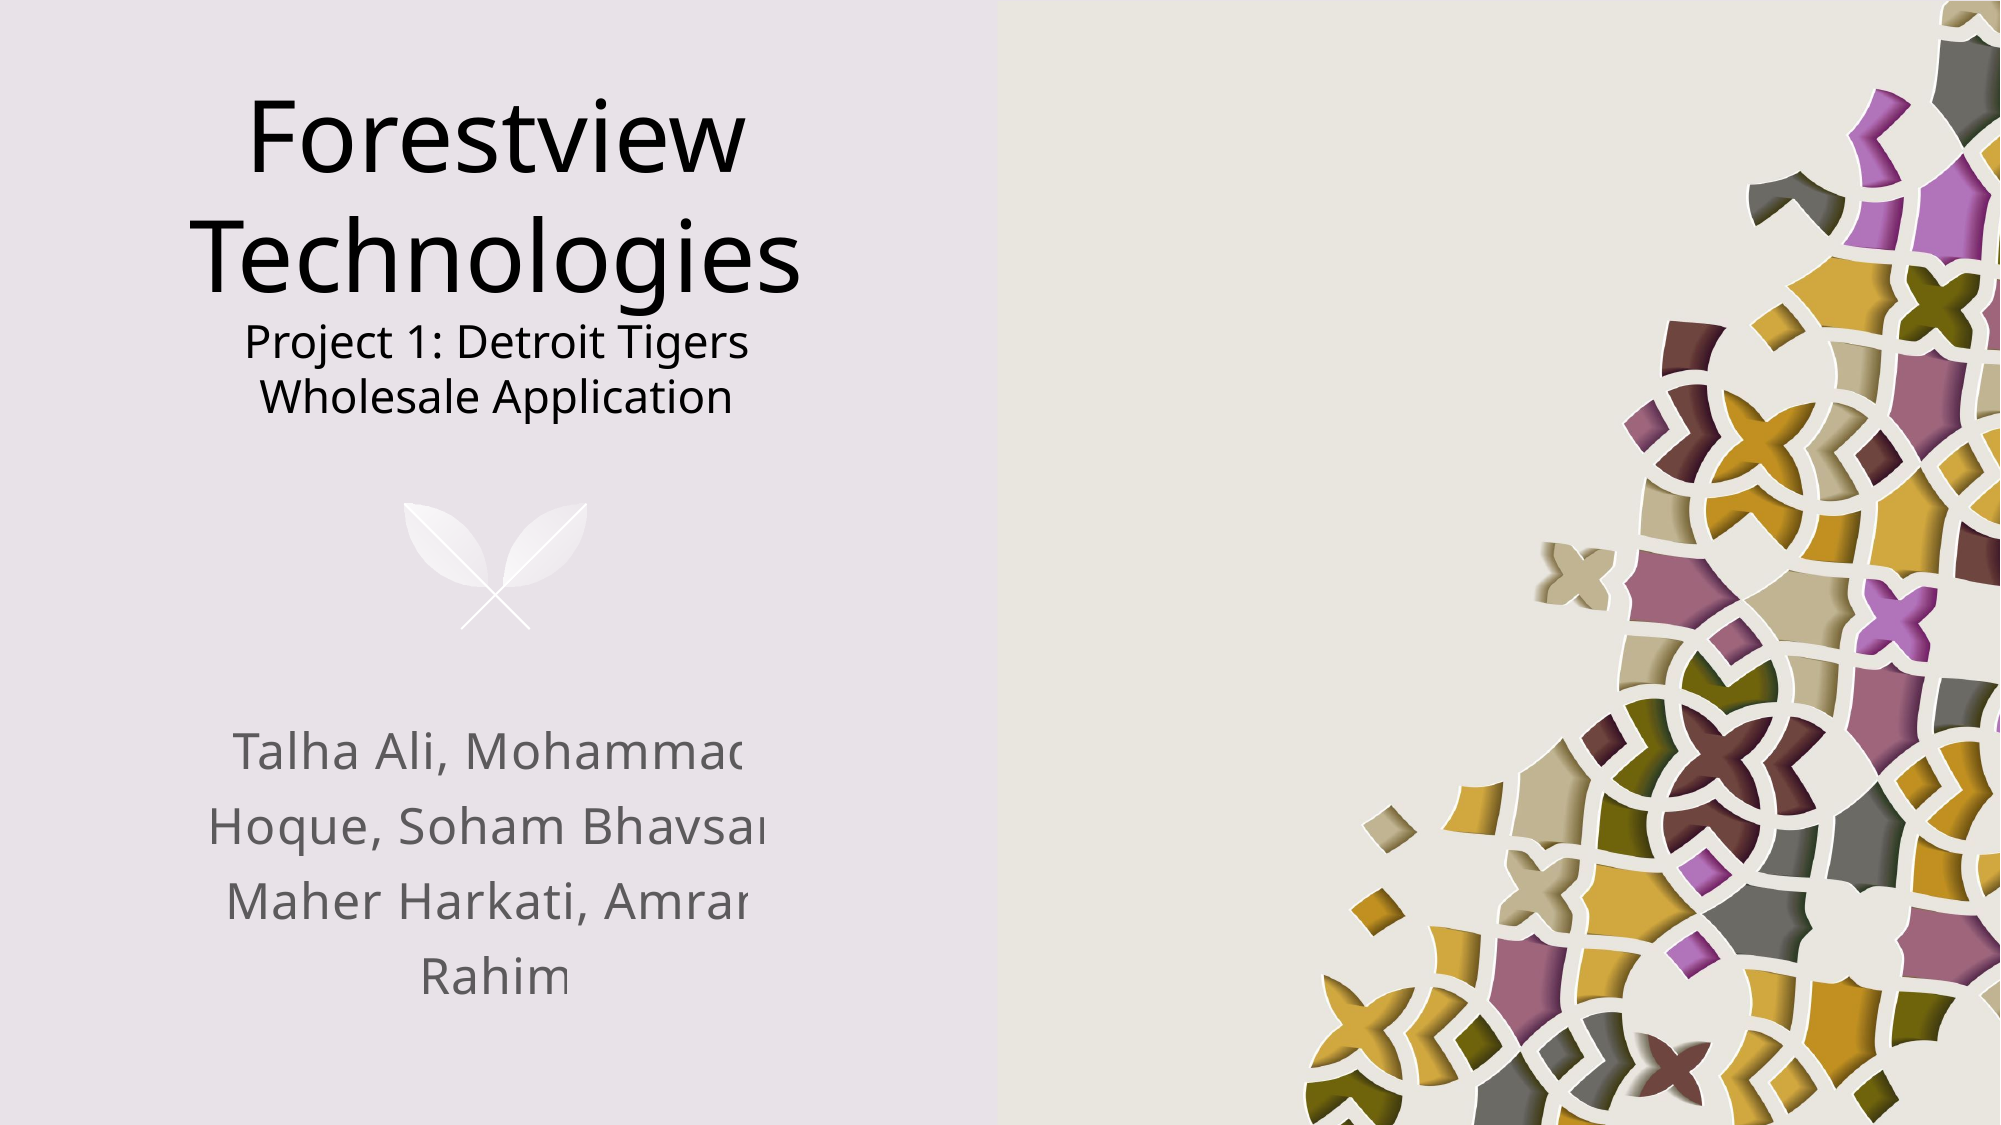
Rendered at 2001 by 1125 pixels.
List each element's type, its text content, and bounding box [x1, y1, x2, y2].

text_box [314, 465, 679, 660]
subtitle Talha Ali, Mohammad Hoque, Soham Bhavsar, Maher Harkati, Amran Rahim [162, 696, 831, 1037]
text_box [0, 0, 997, 1125]
title Forestview Technologies Project 1: Detroit Tigers Wholesale Application [162, 64, 831, 431]
picture [997, 0, 2000, 1125]
